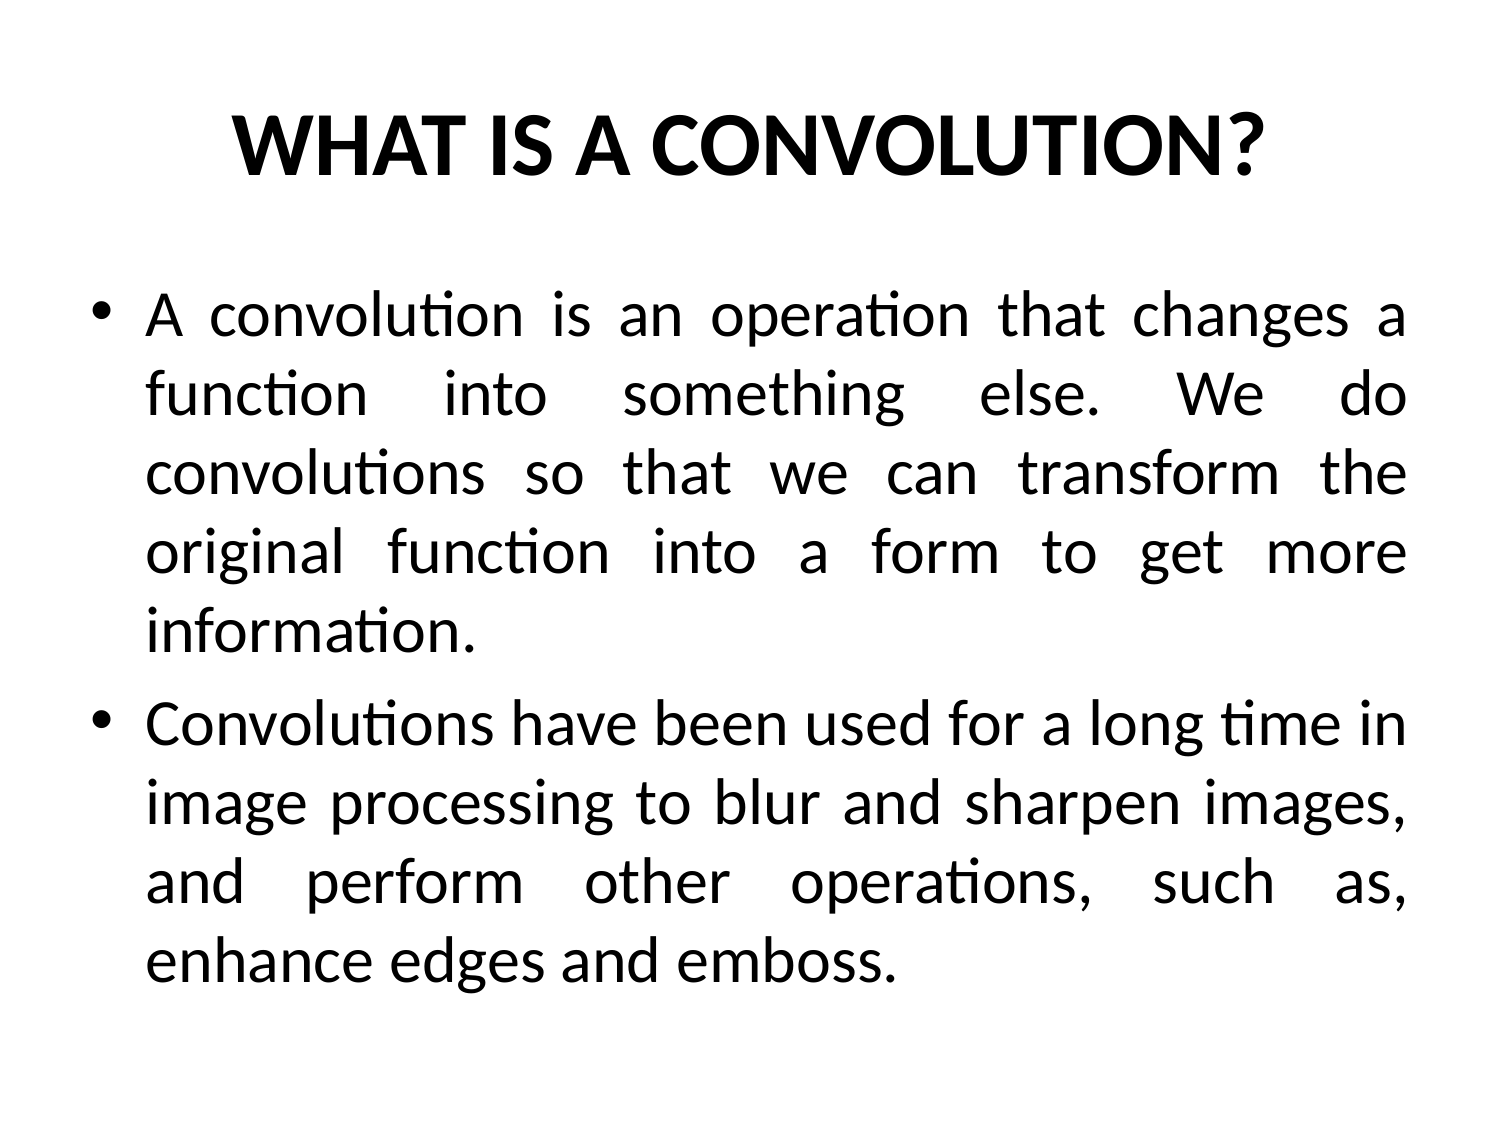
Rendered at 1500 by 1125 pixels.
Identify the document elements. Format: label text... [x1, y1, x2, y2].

title WHAT IS A CONVOLUTION? [75, 45, 1425, 233]
list A convolution is an operation that changes a function into something else. We do convolutions so that we can transform the original function into a form to get more information. Convolutions have been used for a long time in image processing to blur and sharpen images, and perform other operations, such as, enhance edges and emboss. [75, 262, 1425, 1005]
